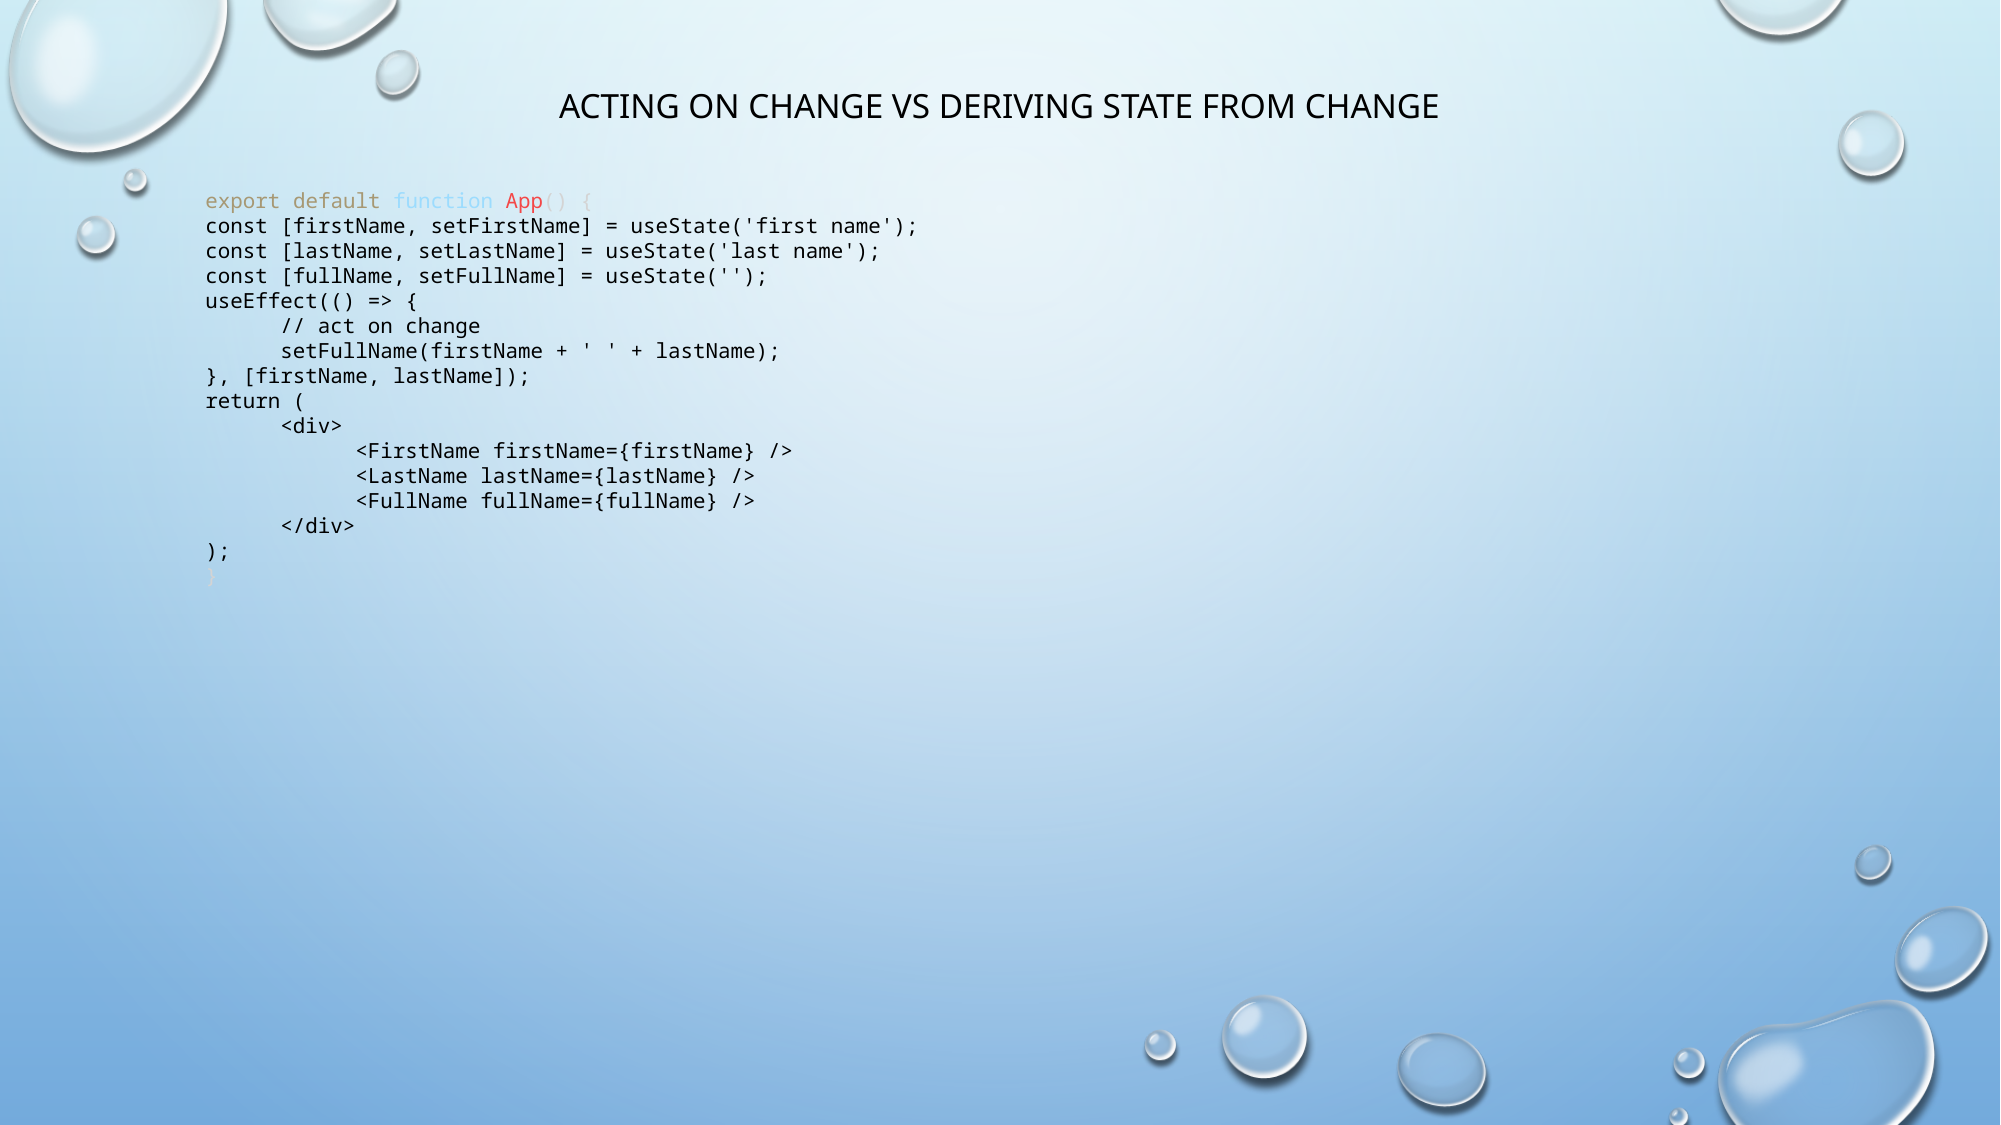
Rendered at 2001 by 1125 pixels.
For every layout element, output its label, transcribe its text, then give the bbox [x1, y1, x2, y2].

picture [0, 0, 2000, 1125]
title Acting on change vs deriving state from change [137, 59, 1863, 156]
text_box export default function App() { const [firstName, setFirstName] = useState('first name'); const [lastName, setLastName] = useState('last name'); const [fullName, setFullName] = useState(''); useEffect(() => { // act on change setFullName(firstName + ' ' + lastName); }, [firstName, lastName]); return ( <div> <FirstName firstName={firstName} /> <LastName lastName={lastName} /> <FullName fullName={fullName} /> </div> ); } [190, 180, 1516, 646]
